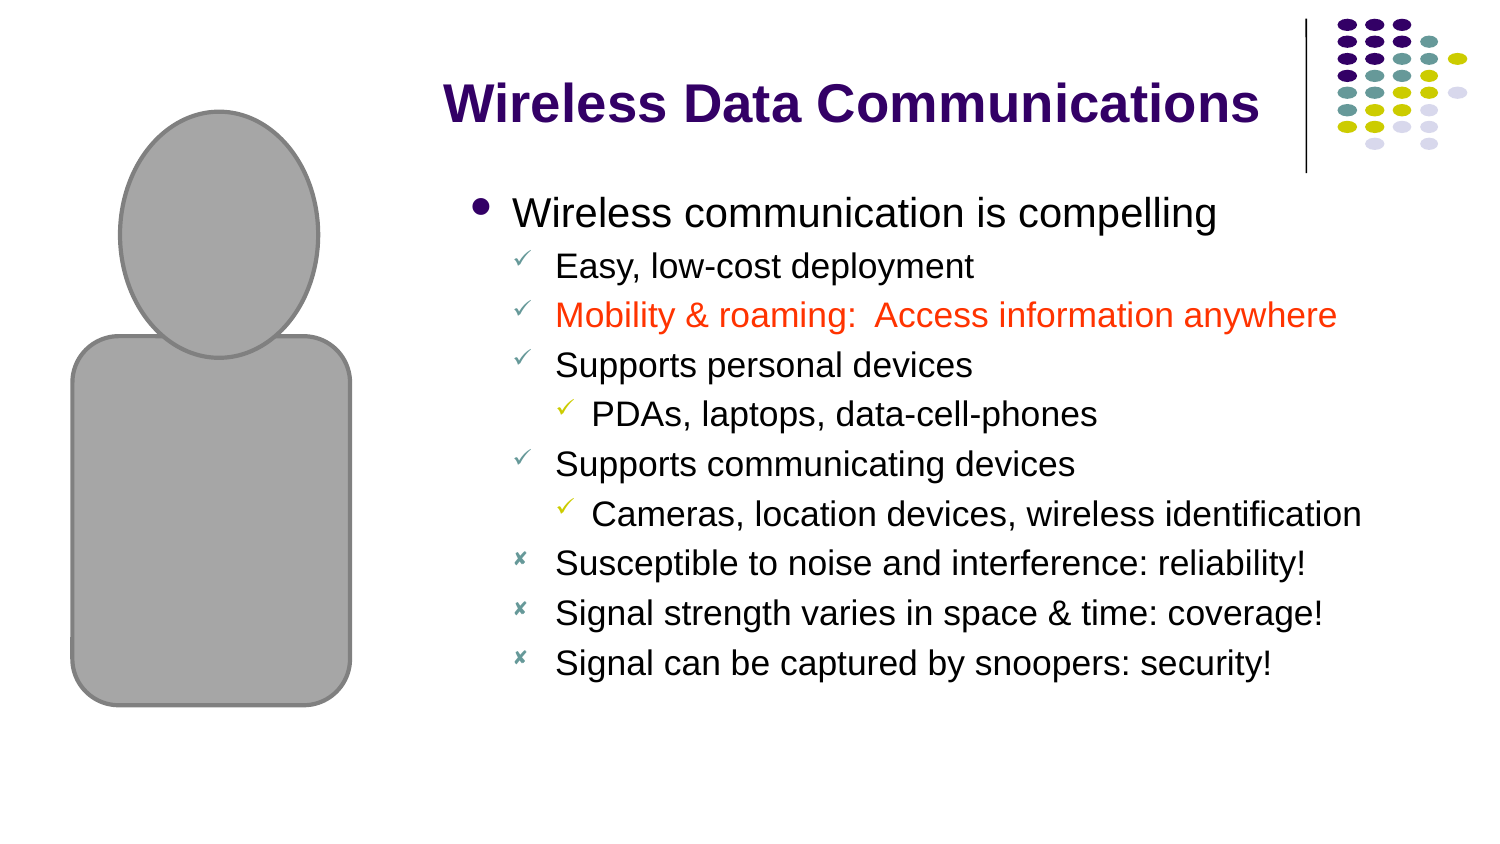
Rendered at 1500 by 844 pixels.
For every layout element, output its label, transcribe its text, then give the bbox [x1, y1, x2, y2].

title Wireless Data Communications [428, 15, 1313, 141]
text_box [72, 111, 351, 706]
list Wireless communication is compelling Easy, low-cost deployment Mobility & roaming: Access information anywhere Supports personal devices PDAs, laptops, data-cell-phones Supports communicating devices Cameras, location devices, wireless identification Susceptible to noise and interference: reliability! Signal strength varies in space & time: coverage! Signal can be captured by snoopers: security! [454, 178, 1420, 721]
